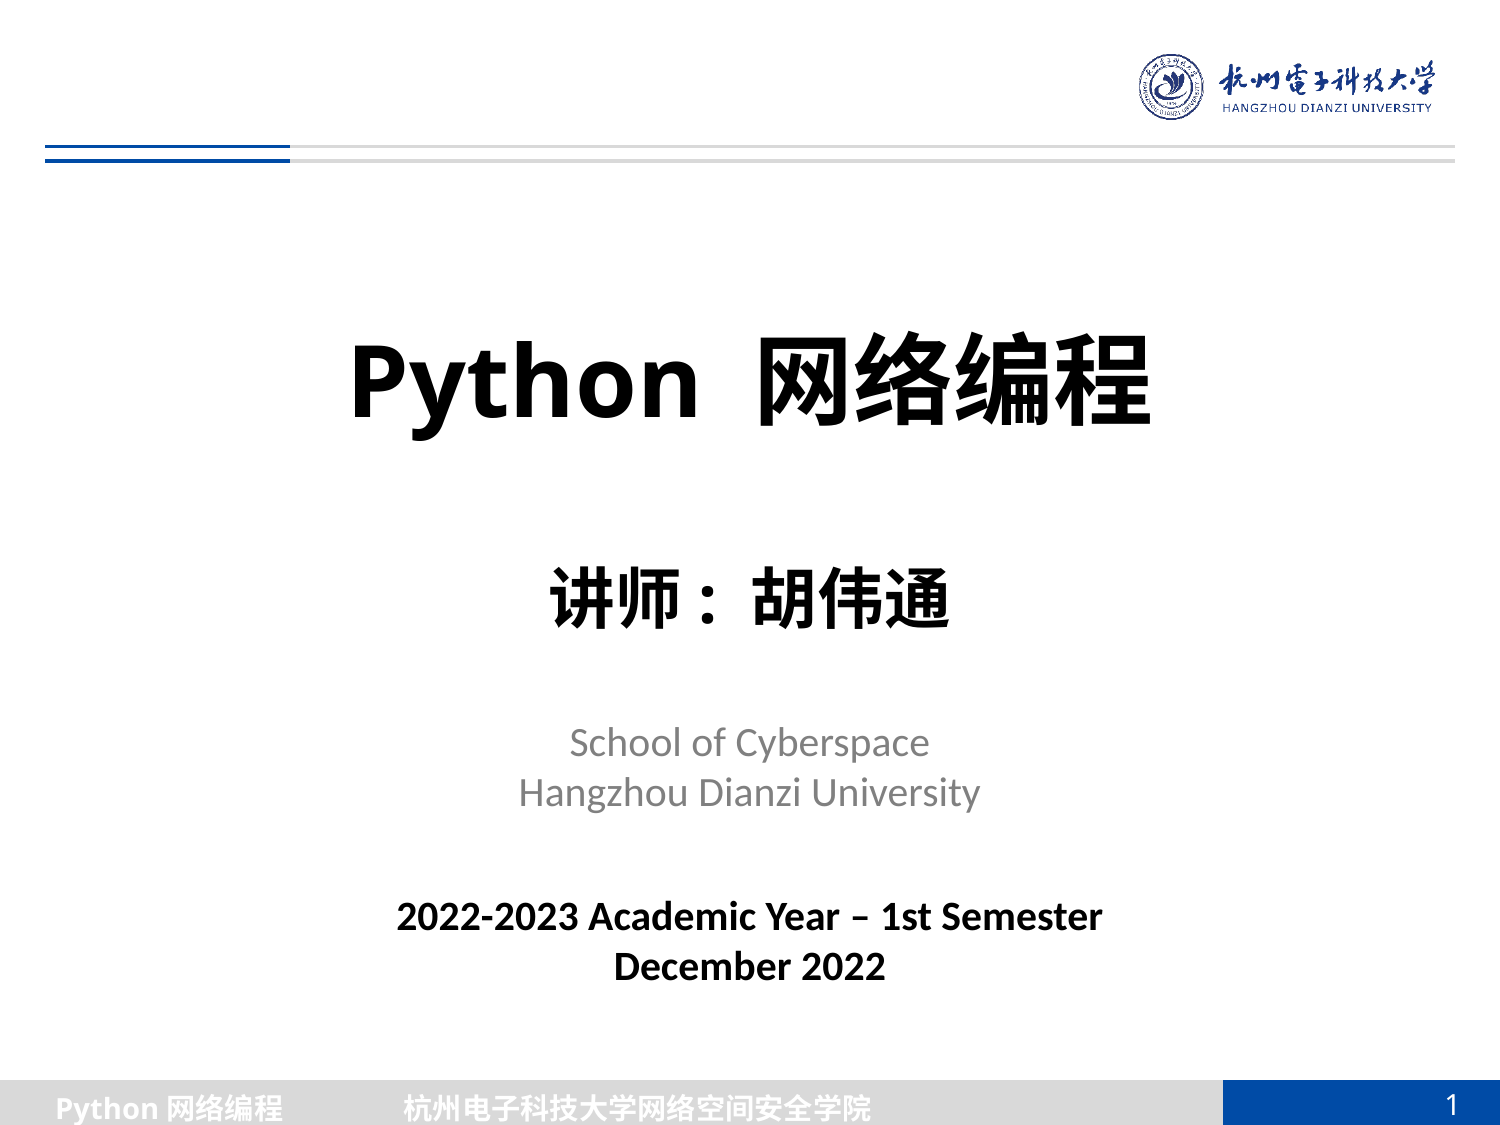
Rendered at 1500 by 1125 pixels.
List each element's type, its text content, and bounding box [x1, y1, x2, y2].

text_box School of Cyberspace Hangzhou Dianzi University [448, 706, 1052, 822]
text_box 讲师: 胡伟通 [534, 549, 966, 645]
picture [1137, 50, 1435, 123]
text_box Python 网络编程 [331, 259, 1169, 445]
text_box 2022-2023 Academic Year – 1st Semester December 2022 [374, 881, 1125, 997]
